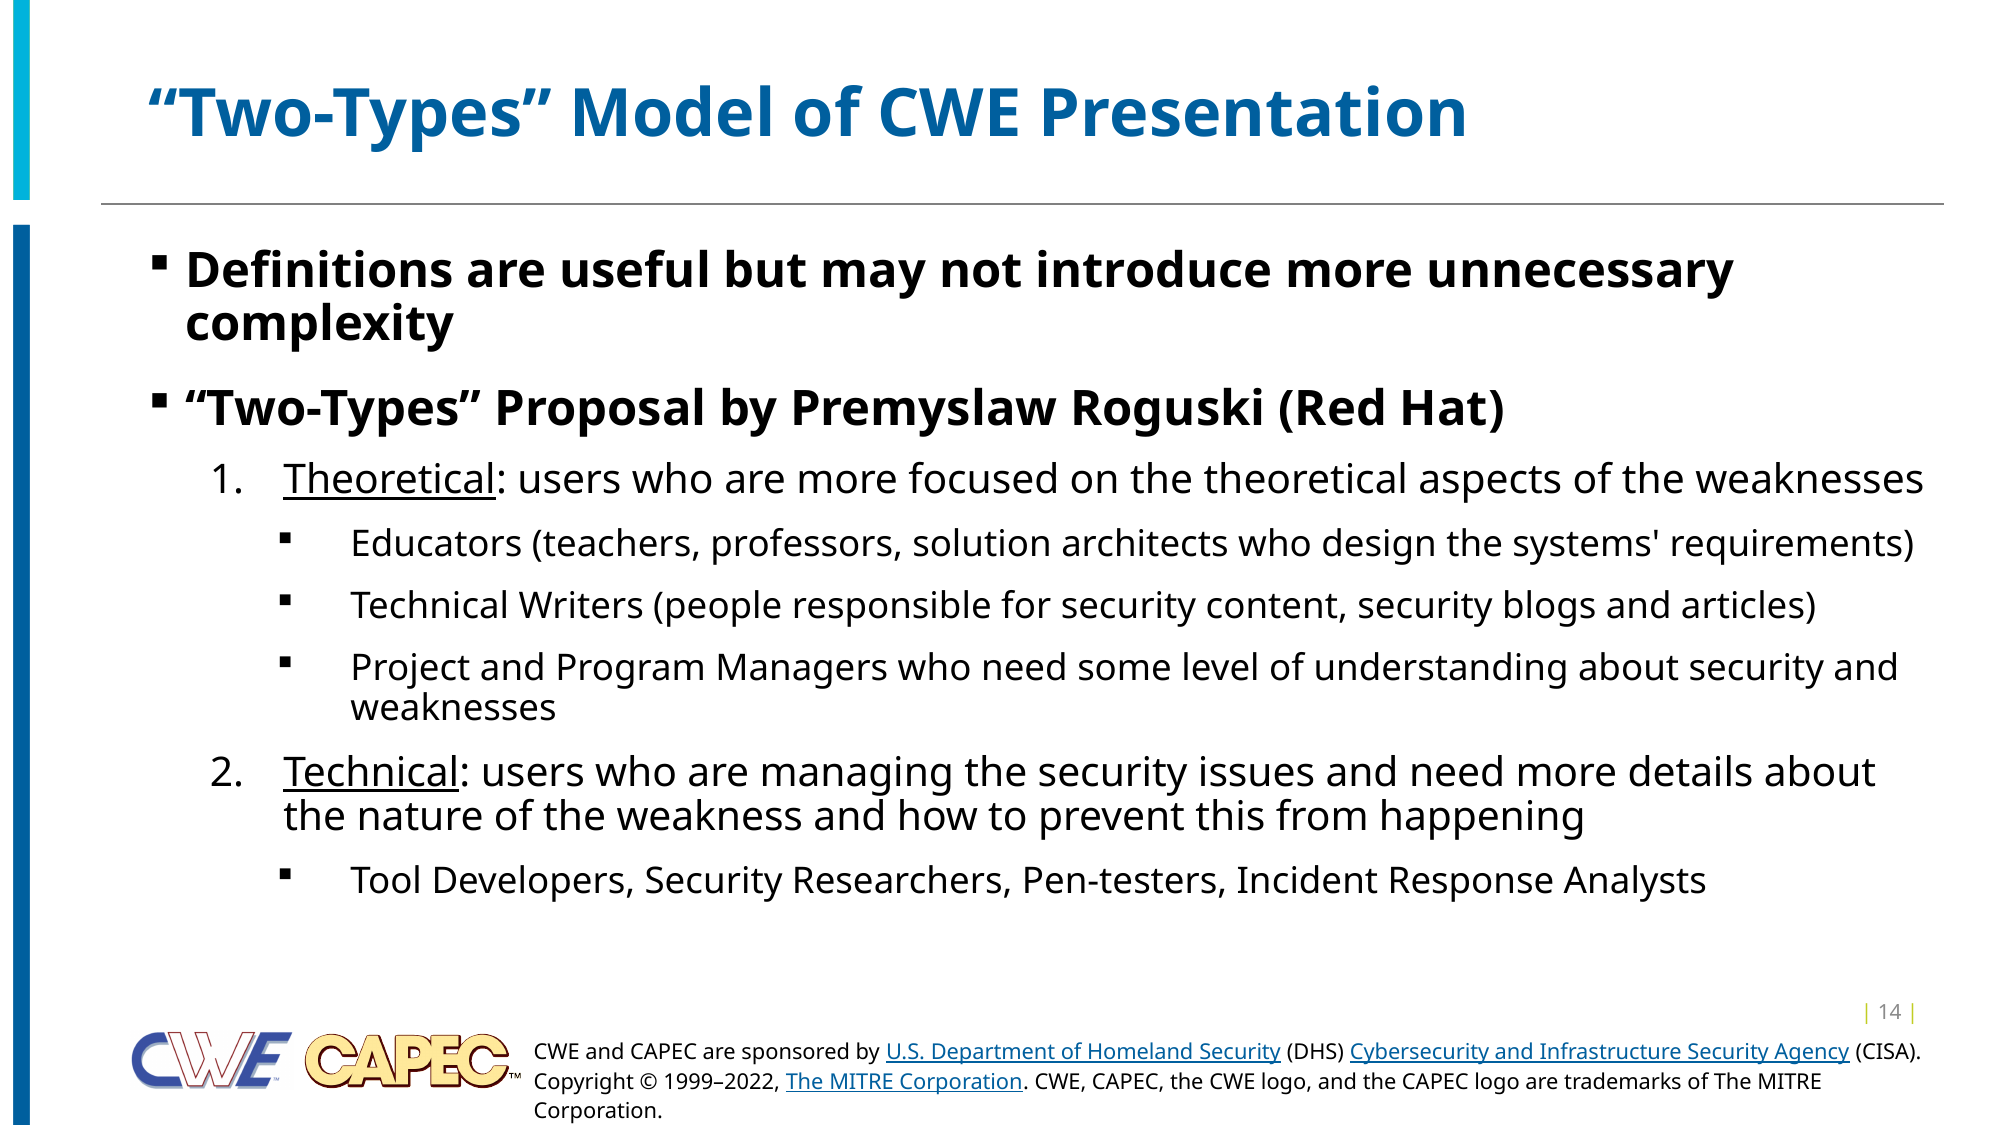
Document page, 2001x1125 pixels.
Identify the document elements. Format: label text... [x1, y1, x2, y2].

list Definitions are useful but may not introduce more unnecessary complexity “Two-Types” Proposal by Premyslaw Roguski (Red Hat) Theoretical: users who are more focused on the theoretical aspects of the weaknesses Educators (teachers, professors, solution architects who design the systems' requirements) Technical Writers (people responsible for security content, security blogs and articles) Project and Program Managers who need some level of understanding about security and weaknesses Technical: users who are managing the security issues and need more details about the nature of the weakness and how to prevent this from happening Tool Developers, Security Researchers, Pen-testers, Incident Response Analysts [133, 237, 1954, 991]
picture [130, 1021, 527, 1099]
title “Two-Types” Model of CWE Presentation [133, 45, 1664, 188]
slide_number | 14 | [1824, 1004, 1934, 1035]
